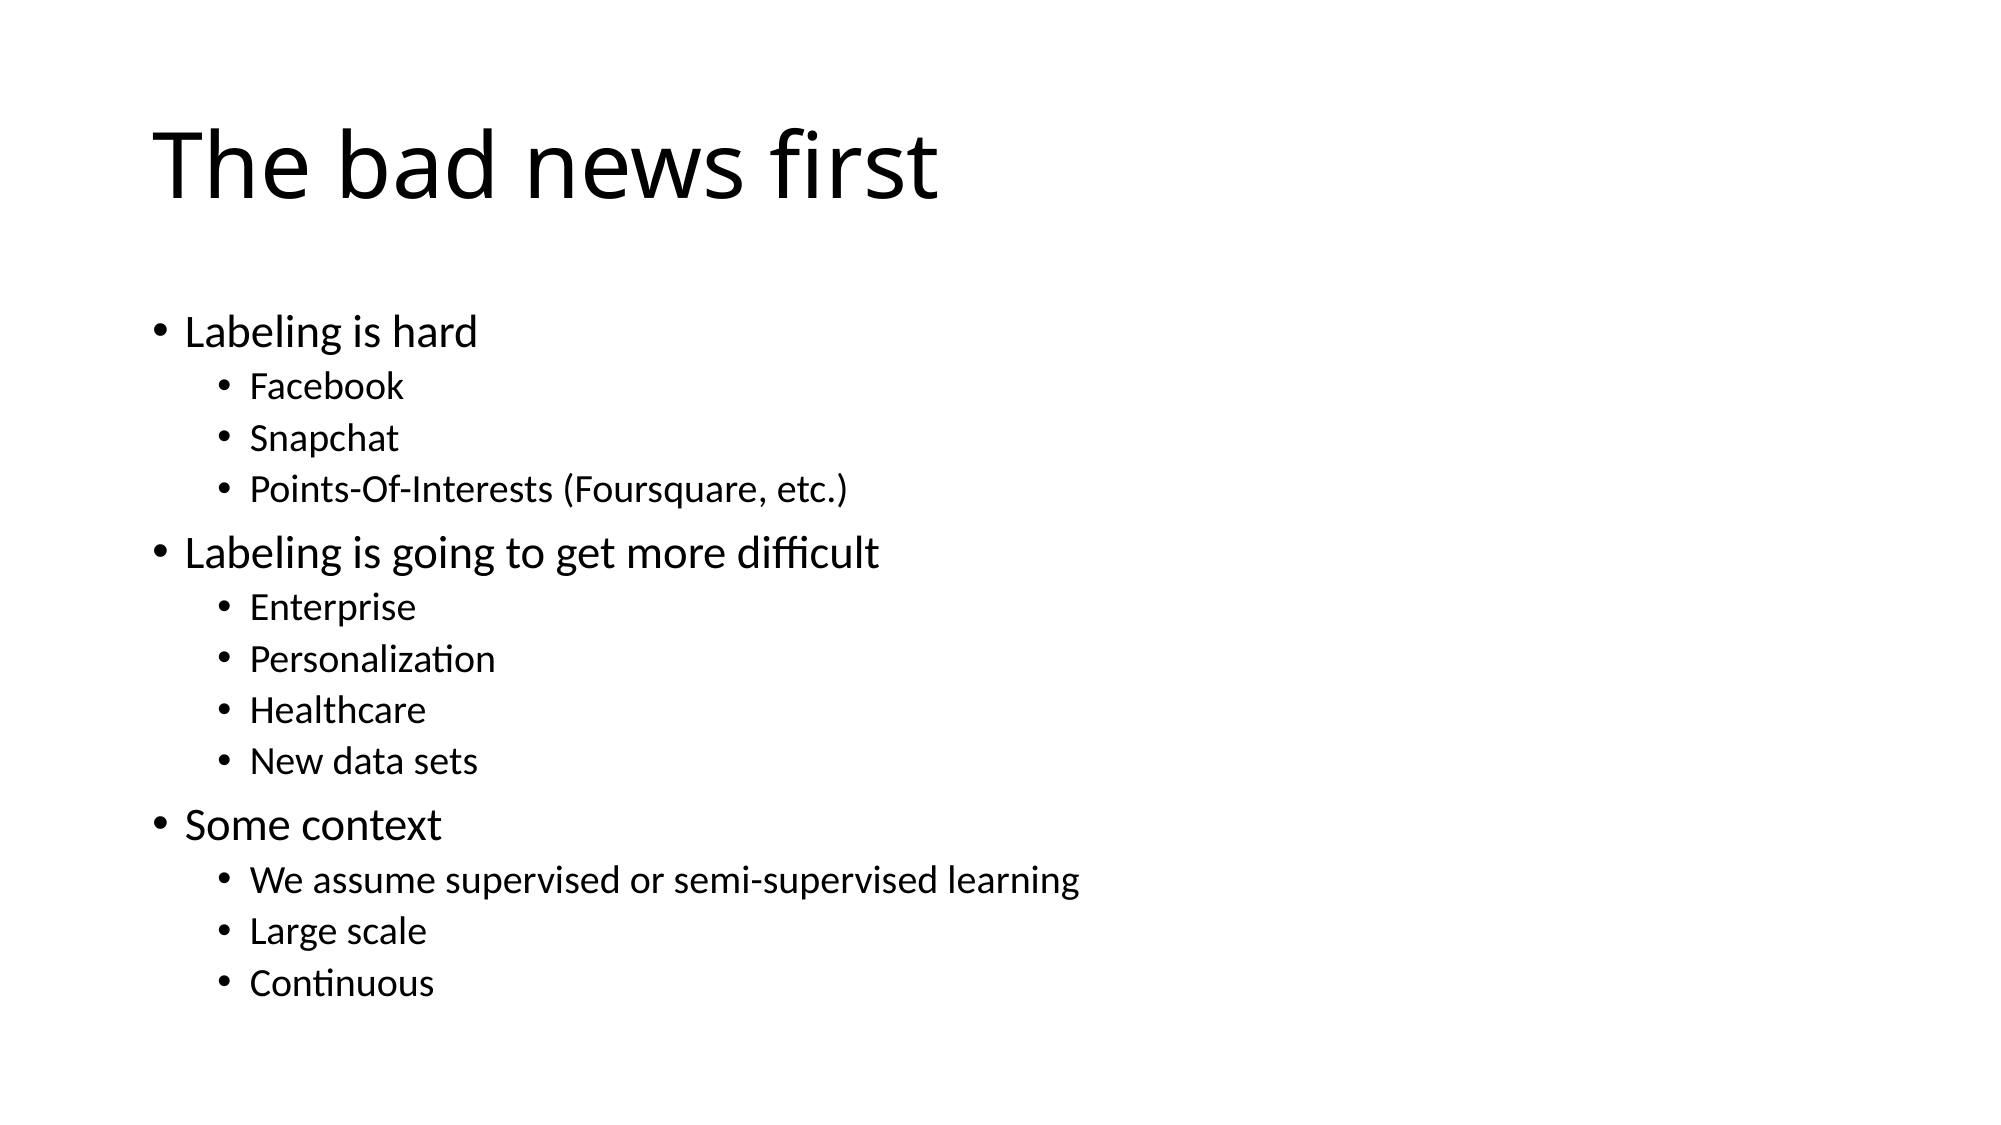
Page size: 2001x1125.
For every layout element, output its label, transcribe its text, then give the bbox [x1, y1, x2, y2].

title The bad news first [137, 59, 1863, 278]
list Labeling is hard Facebook Snapchat Points-Of-Interests (Foursquare, etc.) Labeling is going to get more difficult Enterprise Personalization Healthcare New data sets Some context We assume supervised or semi-supervised learning Large scale Continuous [137, 299, 1863, 1014]
